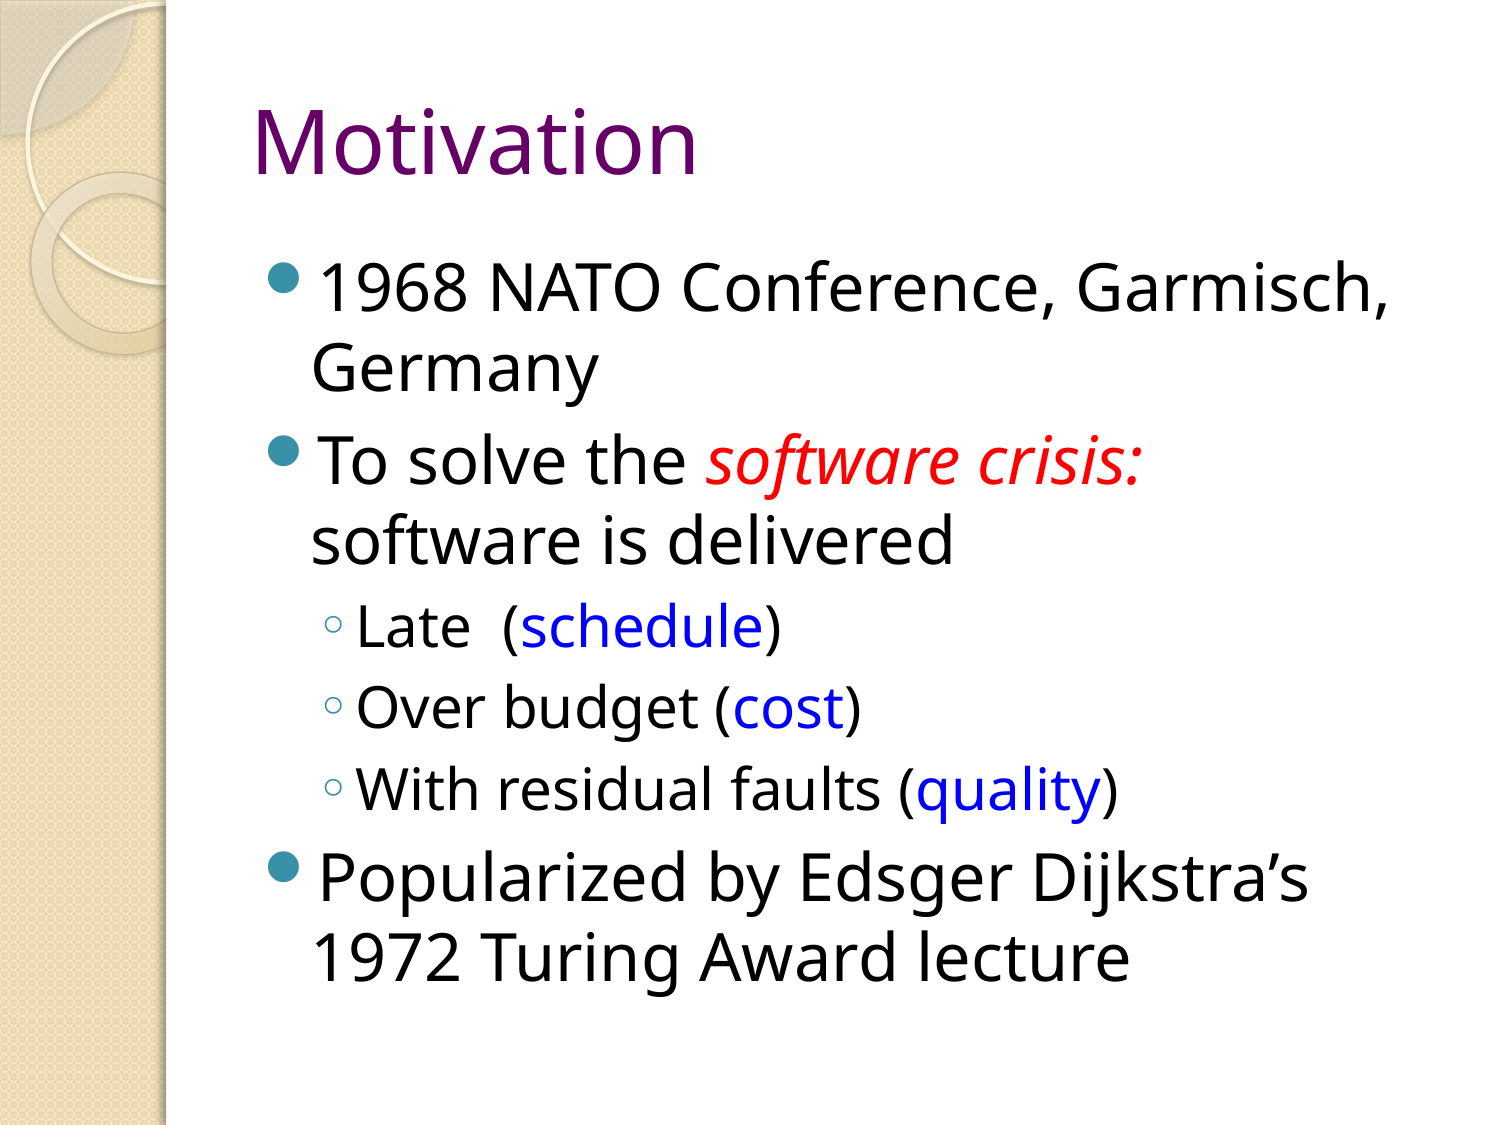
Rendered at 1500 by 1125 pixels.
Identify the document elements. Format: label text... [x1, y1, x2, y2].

title Motivation [235, 45, 1466, 233]
list 1968 NATO Conference, Garmisch, Germany To solve the software crisis: software is delivered Late (schedule) Over budget (cost) With residual faults (quality) Popularized by Edsger Dijkstra’s 1972 Turing Award lecture [235, 237, 1466, 1025]
